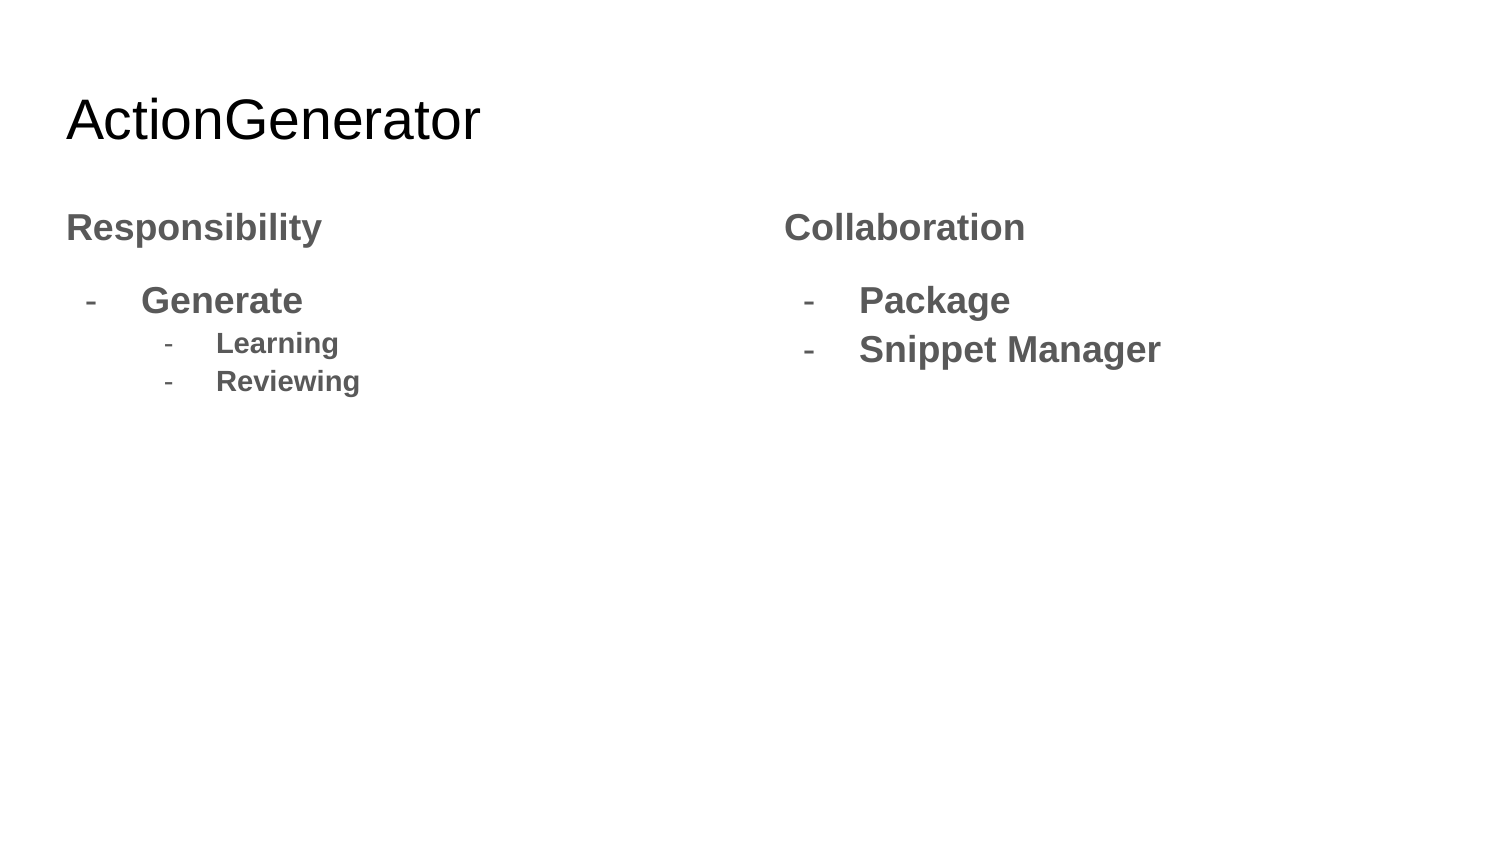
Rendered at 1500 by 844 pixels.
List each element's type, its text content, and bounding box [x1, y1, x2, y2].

list Responsibility Generate Learning Reviewing [51, 185, 731, 746]
list Collaboration Package Snippet Manager [769, 185, 1449, 746]
title ActionGenerator [51, 72, 1449, 167]
